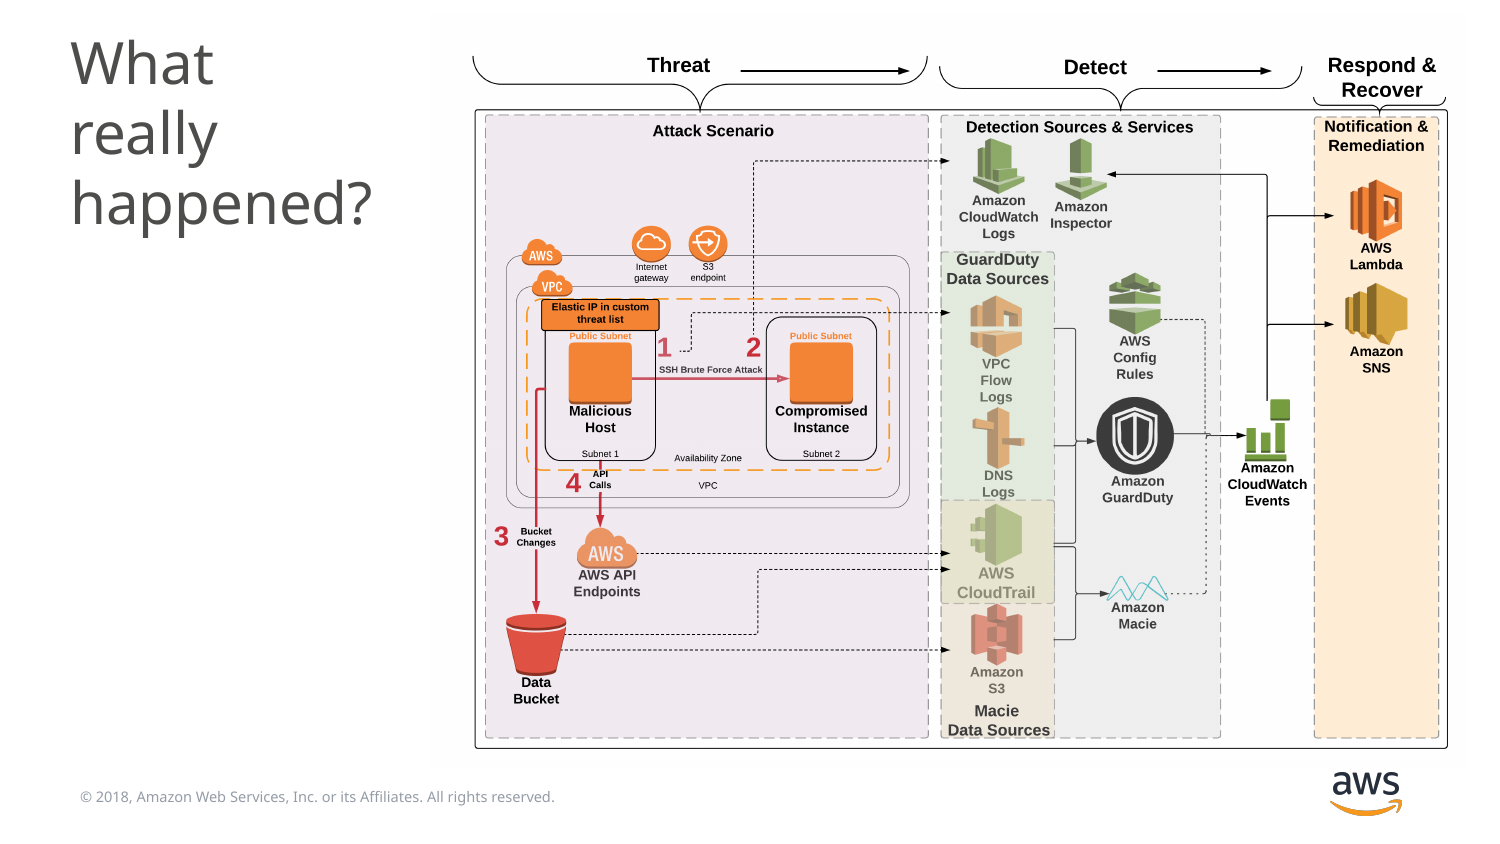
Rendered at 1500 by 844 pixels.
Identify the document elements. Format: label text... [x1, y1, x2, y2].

picture [429, 12, 1468, 770]
picture [1330, 772, 1402, 816]
title What really happened? [55, 18, 424, 109]
